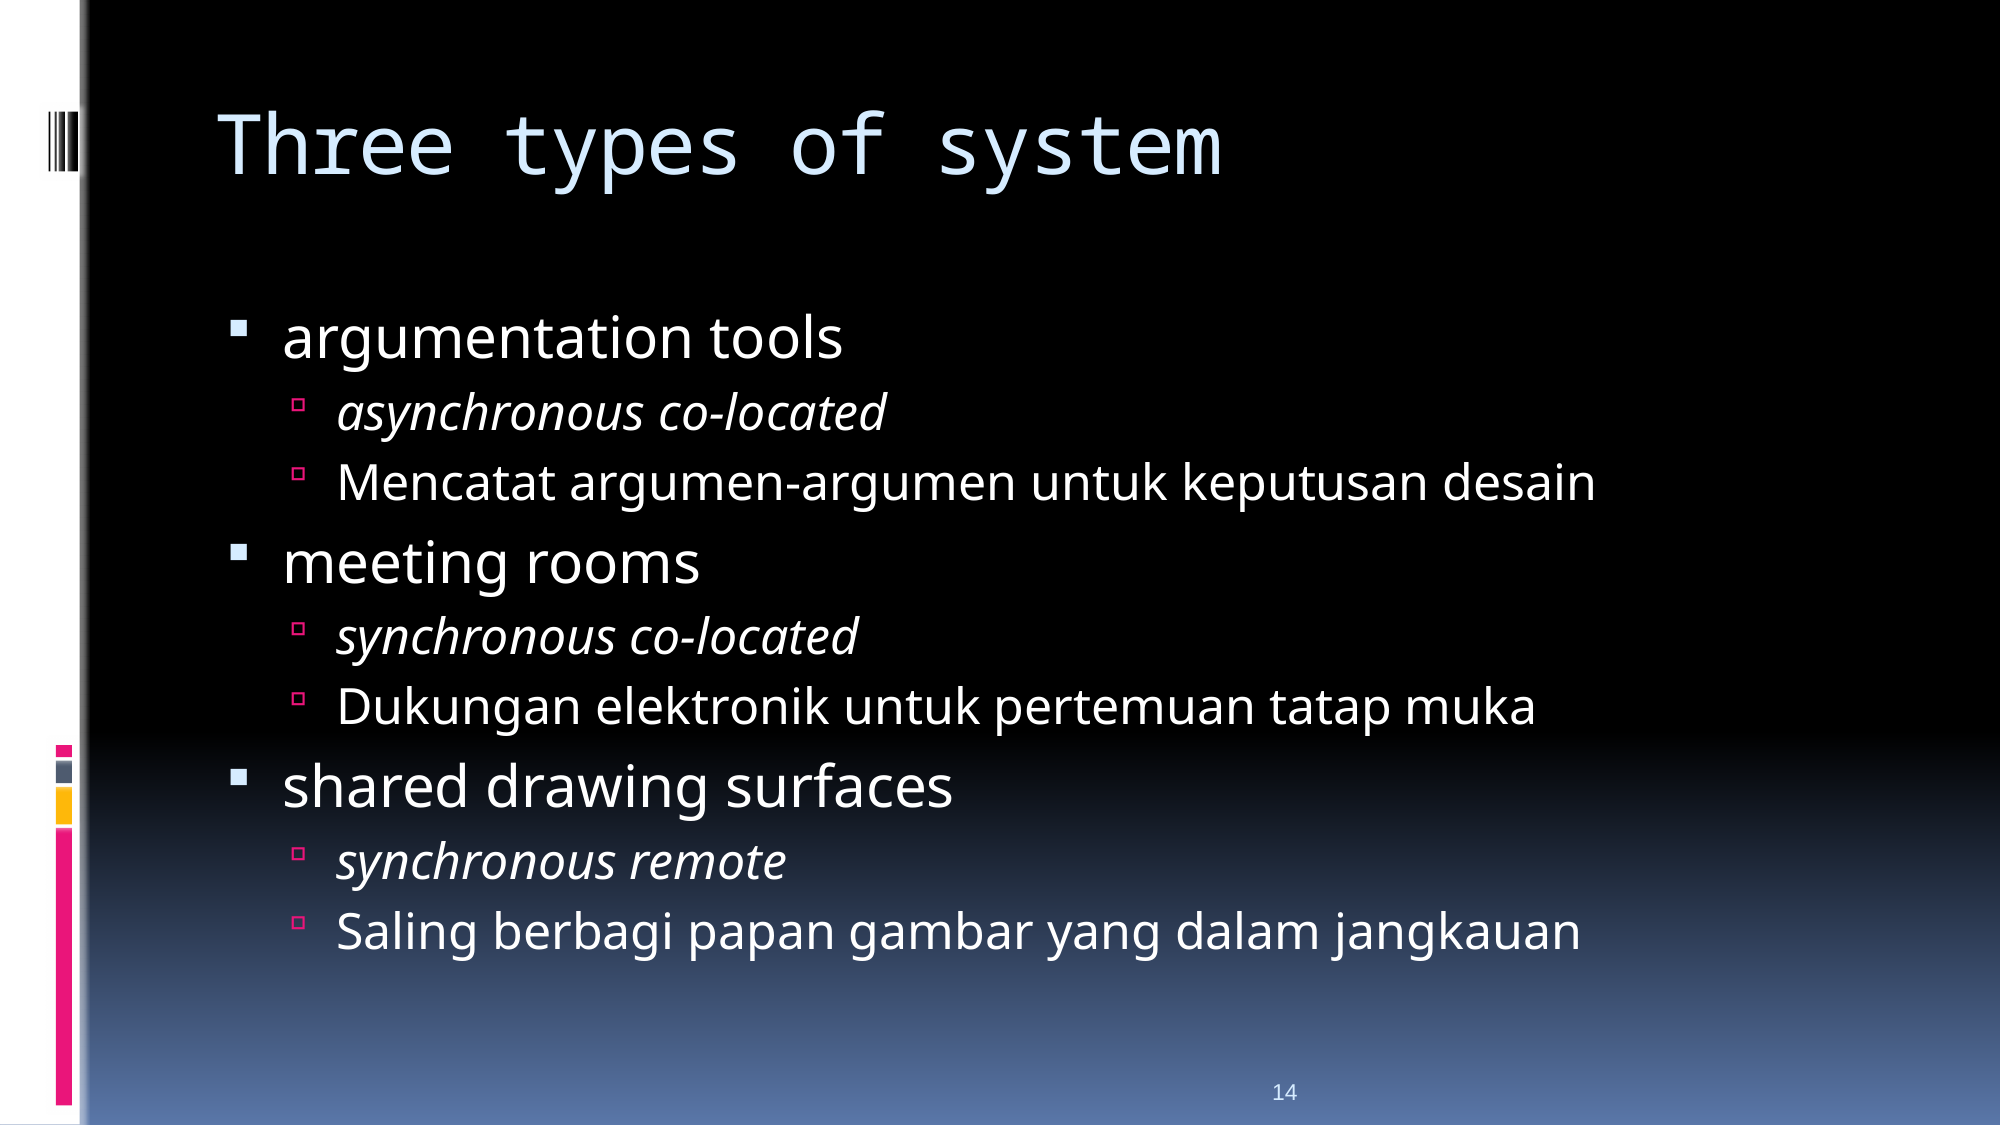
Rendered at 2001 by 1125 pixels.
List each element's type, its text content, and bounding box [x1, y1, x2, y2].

title Three types of system [200, 84, 1900, 235]
slide_number 14 [399, 1052, 1313, 1113]
list argumentation tools asynchronous co-located Mencatat argumen-argumen untuk keputusan desain meeting rooms synchronous co-located Dukungan elektronik untuk pertemuan tatap muka shared drawing surfaces synchronous remote Saling berbagi papan gambar yang dalam jangkauan [200, 292, 1900, 1043]
